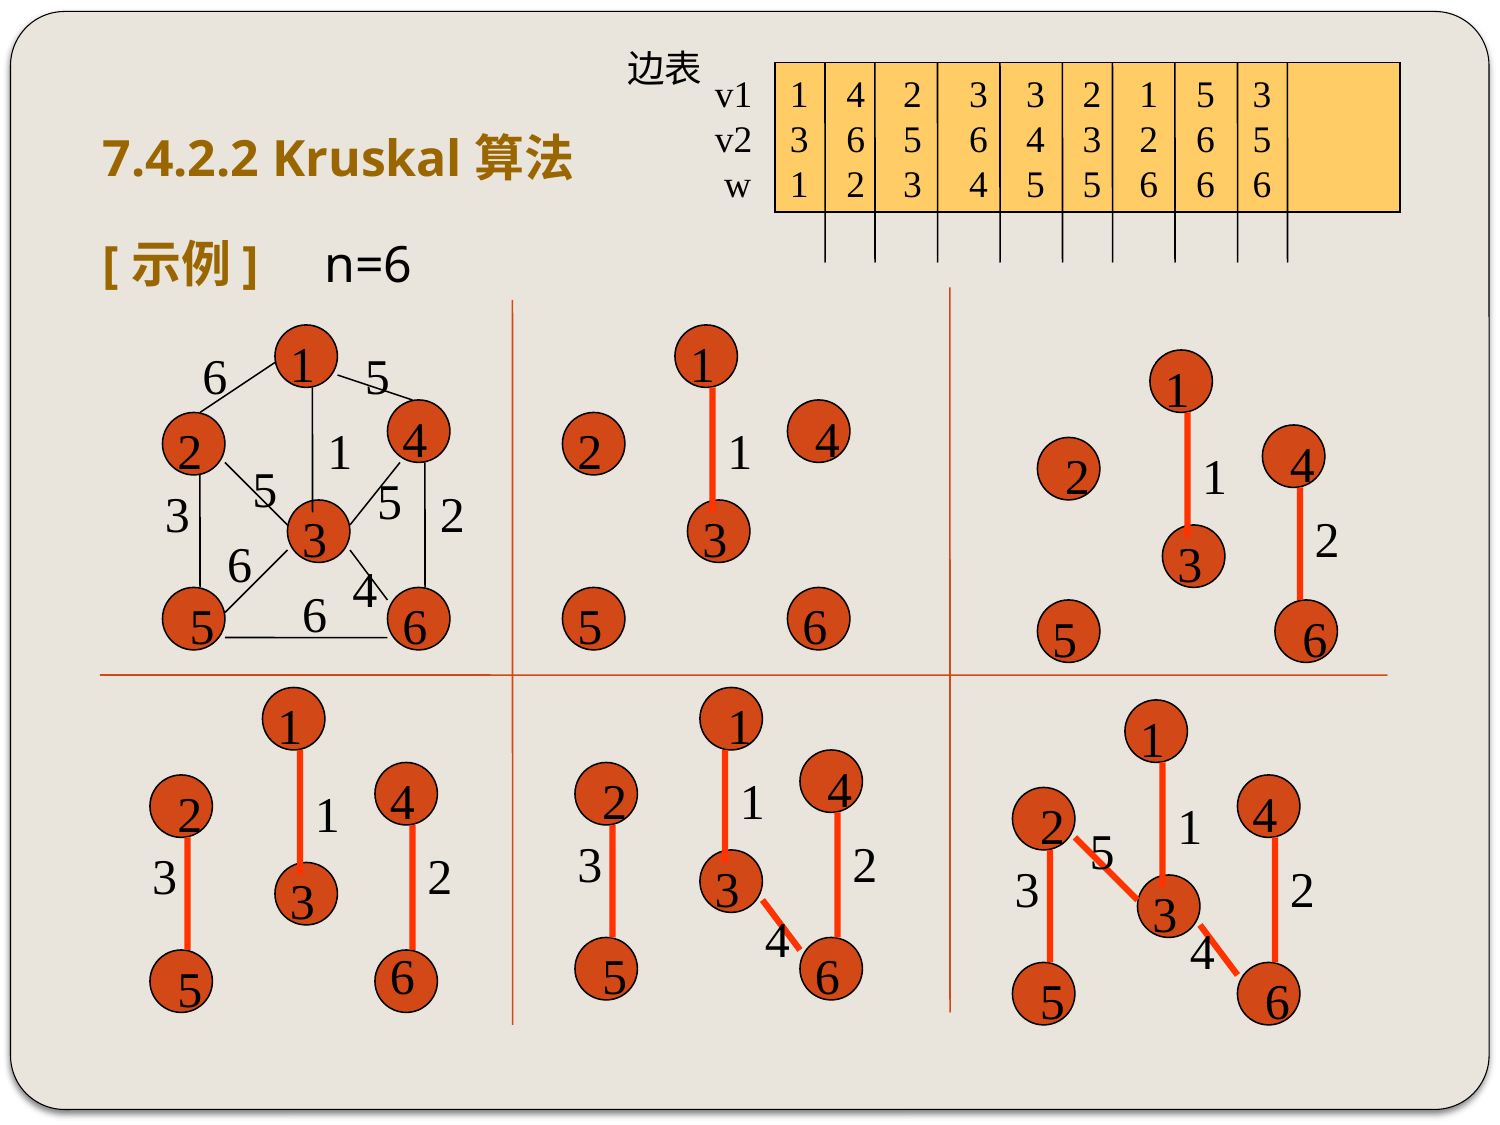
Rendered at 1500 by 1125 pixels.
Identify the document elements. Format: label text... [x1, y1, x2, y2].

text_box 3 [149, 474, 238, 550]
text_box 6 [212, 524, 288, 600]
text_box 1 4 2 3 3 2 1 5 3 3 6 5 6 4 3 2 6 5 1 2 3 4 5 5 6 6 6 [826, 62, 937, 213]
text_box 边表 [612, 37, 763, 98]
text_box 6 [387, 587, 450, 663]
text_box 5 [349, 337, 438, 413]
text_box 6 [287, 574, 363, 650]
text_box 2 [424, 474, 488, 550]
list [示例] n=6 [87, 224, 1363, 1000]
text_box 4 [337, 549, 388, 625]
text_box 5 [362, 462, 438, 538]
title 7.4.2.2 Kruskal算法 [87, 99, 699, 213]
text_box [1037, 349, 1363, 676]
text_box 1 4 2 3 3 2 1 5 3 3 6 5 6 4 3 2 6 5 1 2 3 4 5 5 6 6 6 [774, 62, 825, 213]
text_box 1 4 2 3 3 2 1 5 3 3 6 5 6 4 3 2 6 5 1 2 3 4 5 5 6 6 6 [938, 62, 1062, 213]
text_box 4 [387, 399, 450, 474]
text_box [137, 687, 476, 1026]
text_box 6 [187, 337, 250, 413]
text_box 3 [288, 499, 363, 574]
text_box 1 4 2 3 3 2 1 5 3 3 6 5 6 4 3 2 6 5 1 2 3 4 5 5 6 6 6 [1288, 62, 1400, 213]
text_box 1 4 2 3 3 2 1 5 3 3 6 5 6 4 3 2 6 5 1 2 3 4 5 5 6 6 6 [1063, 62, 1112, 213]
text_box 1 [312, 412, 375, 488]
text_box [562, 687, 901, 1013]
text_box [562, 324, 863, 663]
text_box 1 4 2 3 3 2 1 5 3 3 6 5 6 4 3 2 6 5 1 2 3 4 5 5 6 6 6 [1113, 62, 1237, 213]
text_box 1 [274, 324, 350, 400]
text_box v1 v2 w [699, 62, 774, 213]
text_box [162, 594, 174, 643]
text_box 1 4 2 3 3 2 1 5 3 3 6 5 6 4 3 2 6 5 1 2 3 4 5 5 6 6 6 [1238, 62, 1287, 213]
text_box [999, 699, 1338, 1038]
text_box 2 [162, 412, 225, 474]
text_box 5 [174, 587, 238, 663]
text_box 5 [237, 449, 325, 525]
